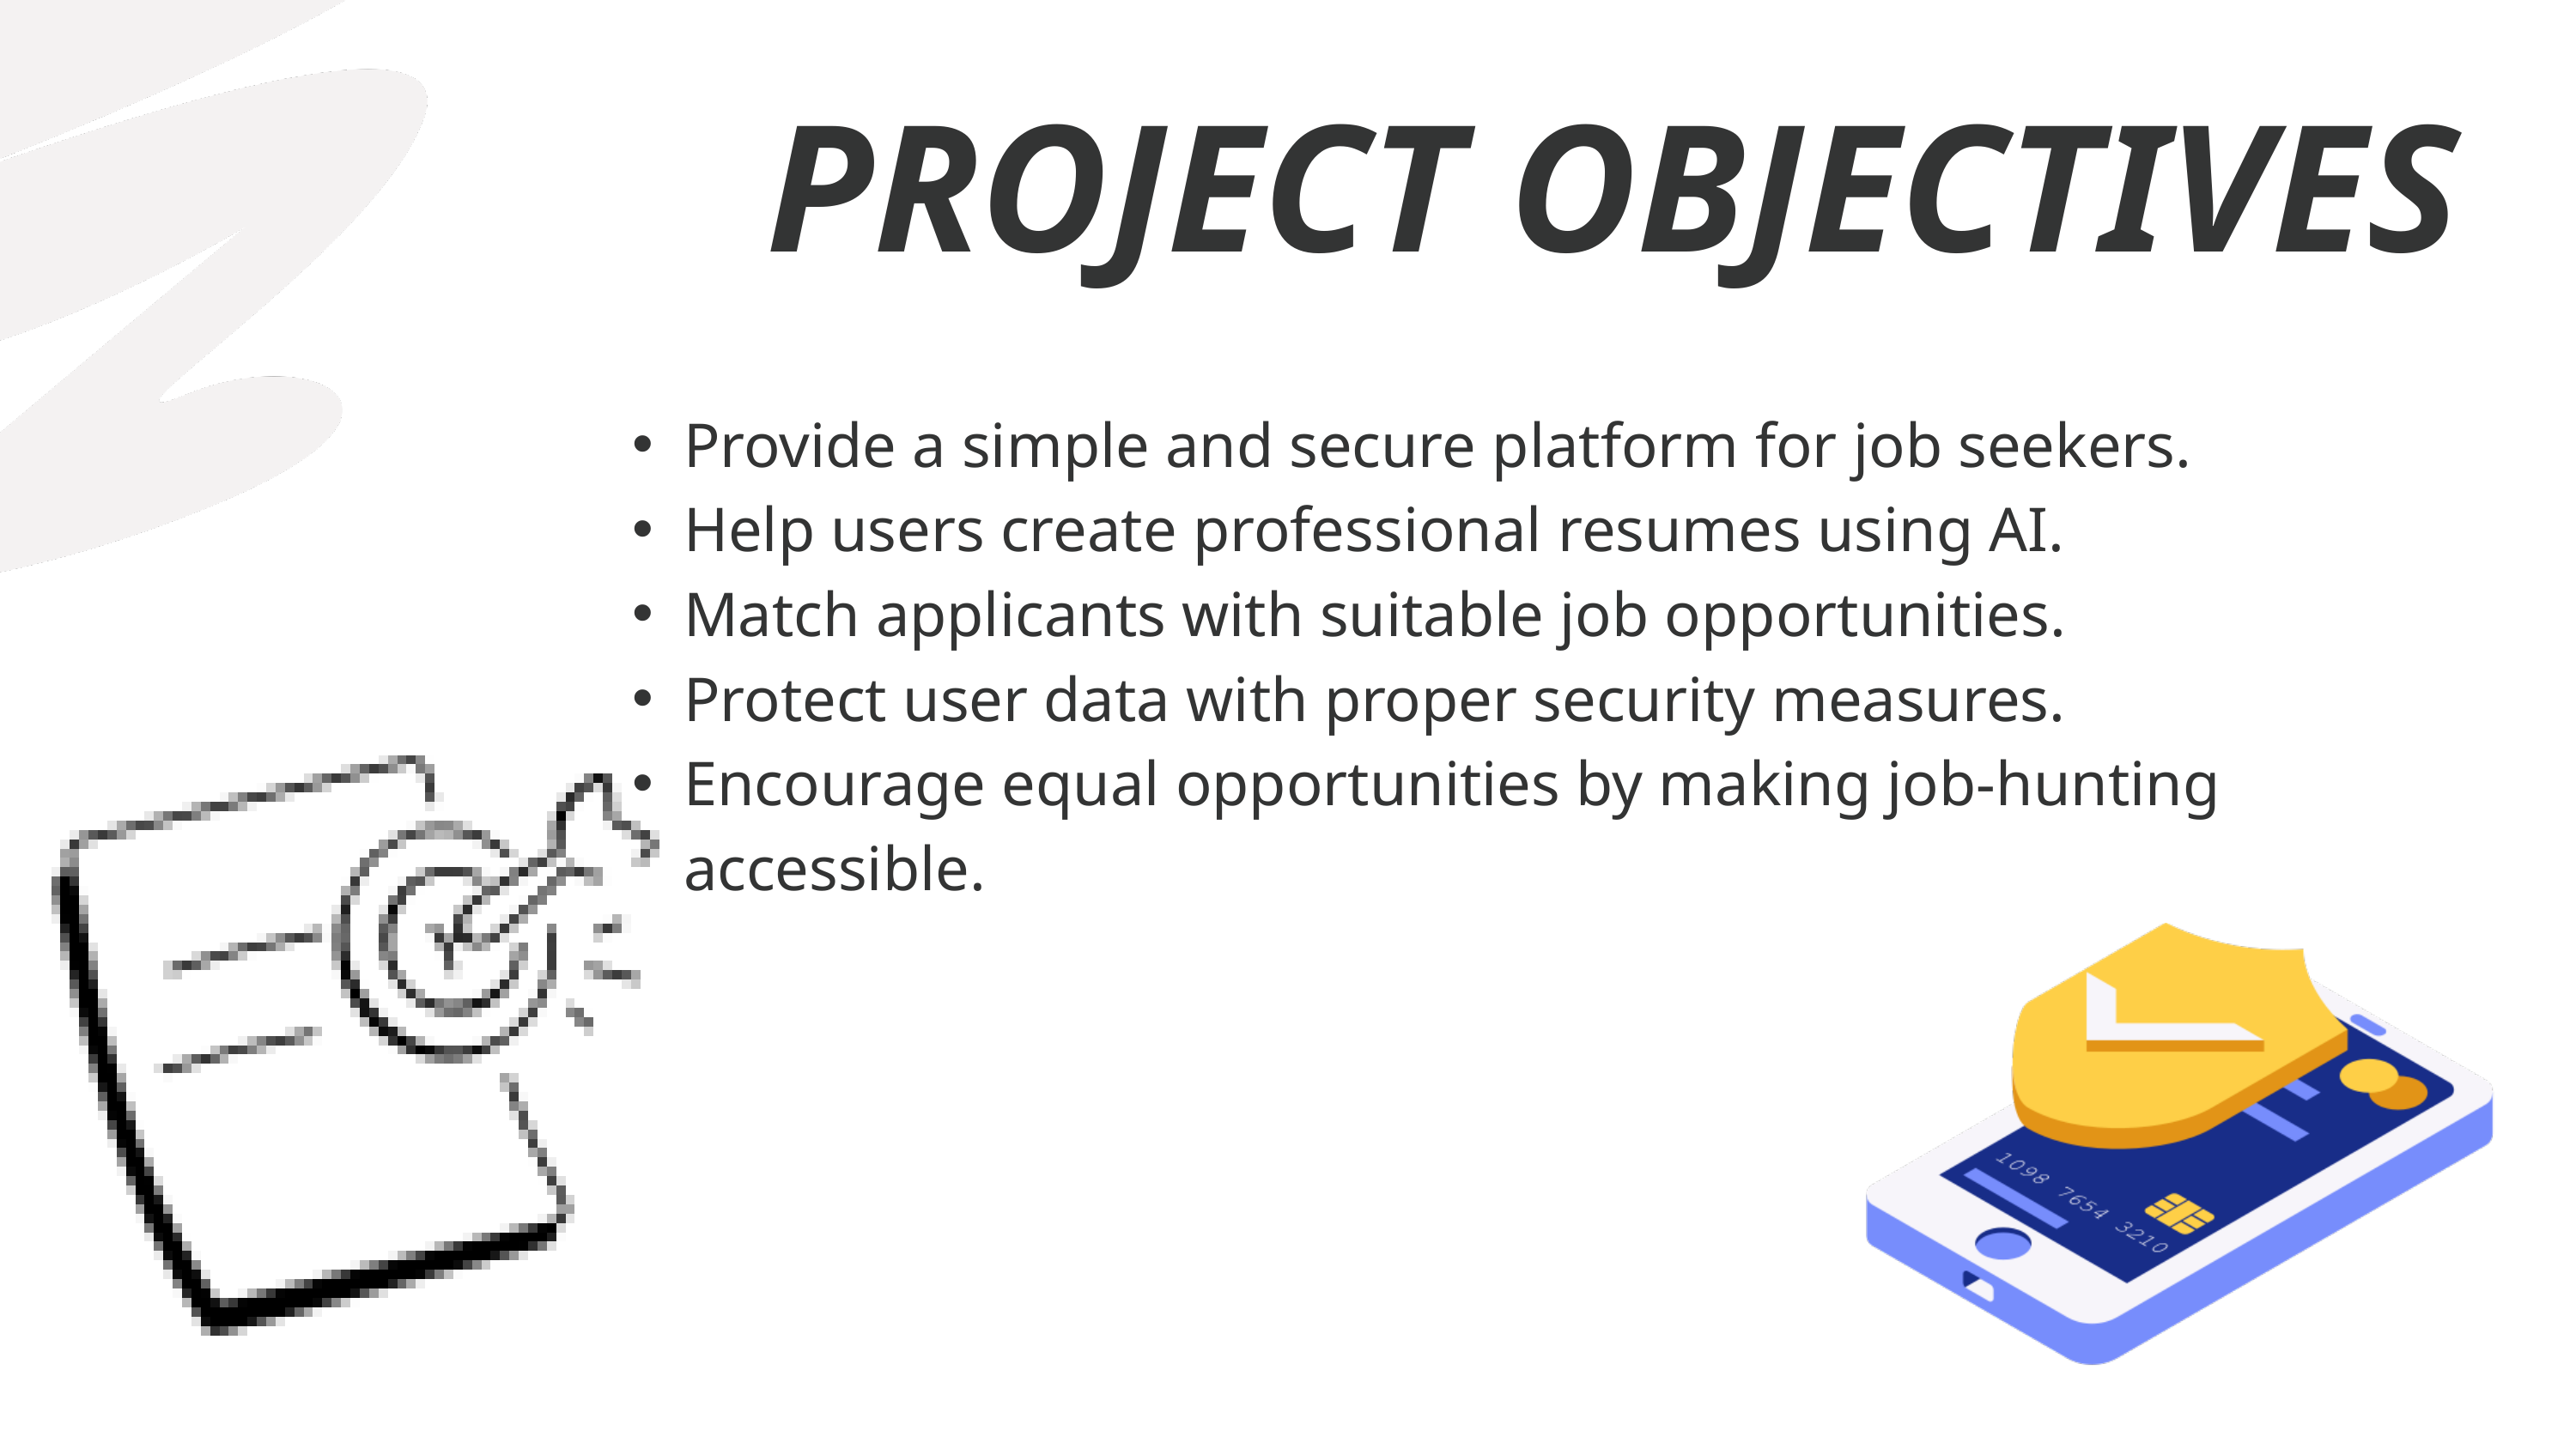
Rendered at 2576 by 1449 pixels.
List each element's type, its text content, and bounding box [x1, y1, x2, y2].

text_box [0, 0, 486, 609]
text_box [1865, 923, 2495, 1367]
text_box [52, 755, 659, 1336]
text_box PROJECT OBJECTIVES [636, 111, 2461, 288]
text_box Provide a simple and secure platform for job seekers. Help users create professional resumes using AI. Match applicants with suitable job opportunities. Protect user data with proper security measures. Encourage equal opportunities by making job-hunting accessible. [580, 394, 2517, 903]
